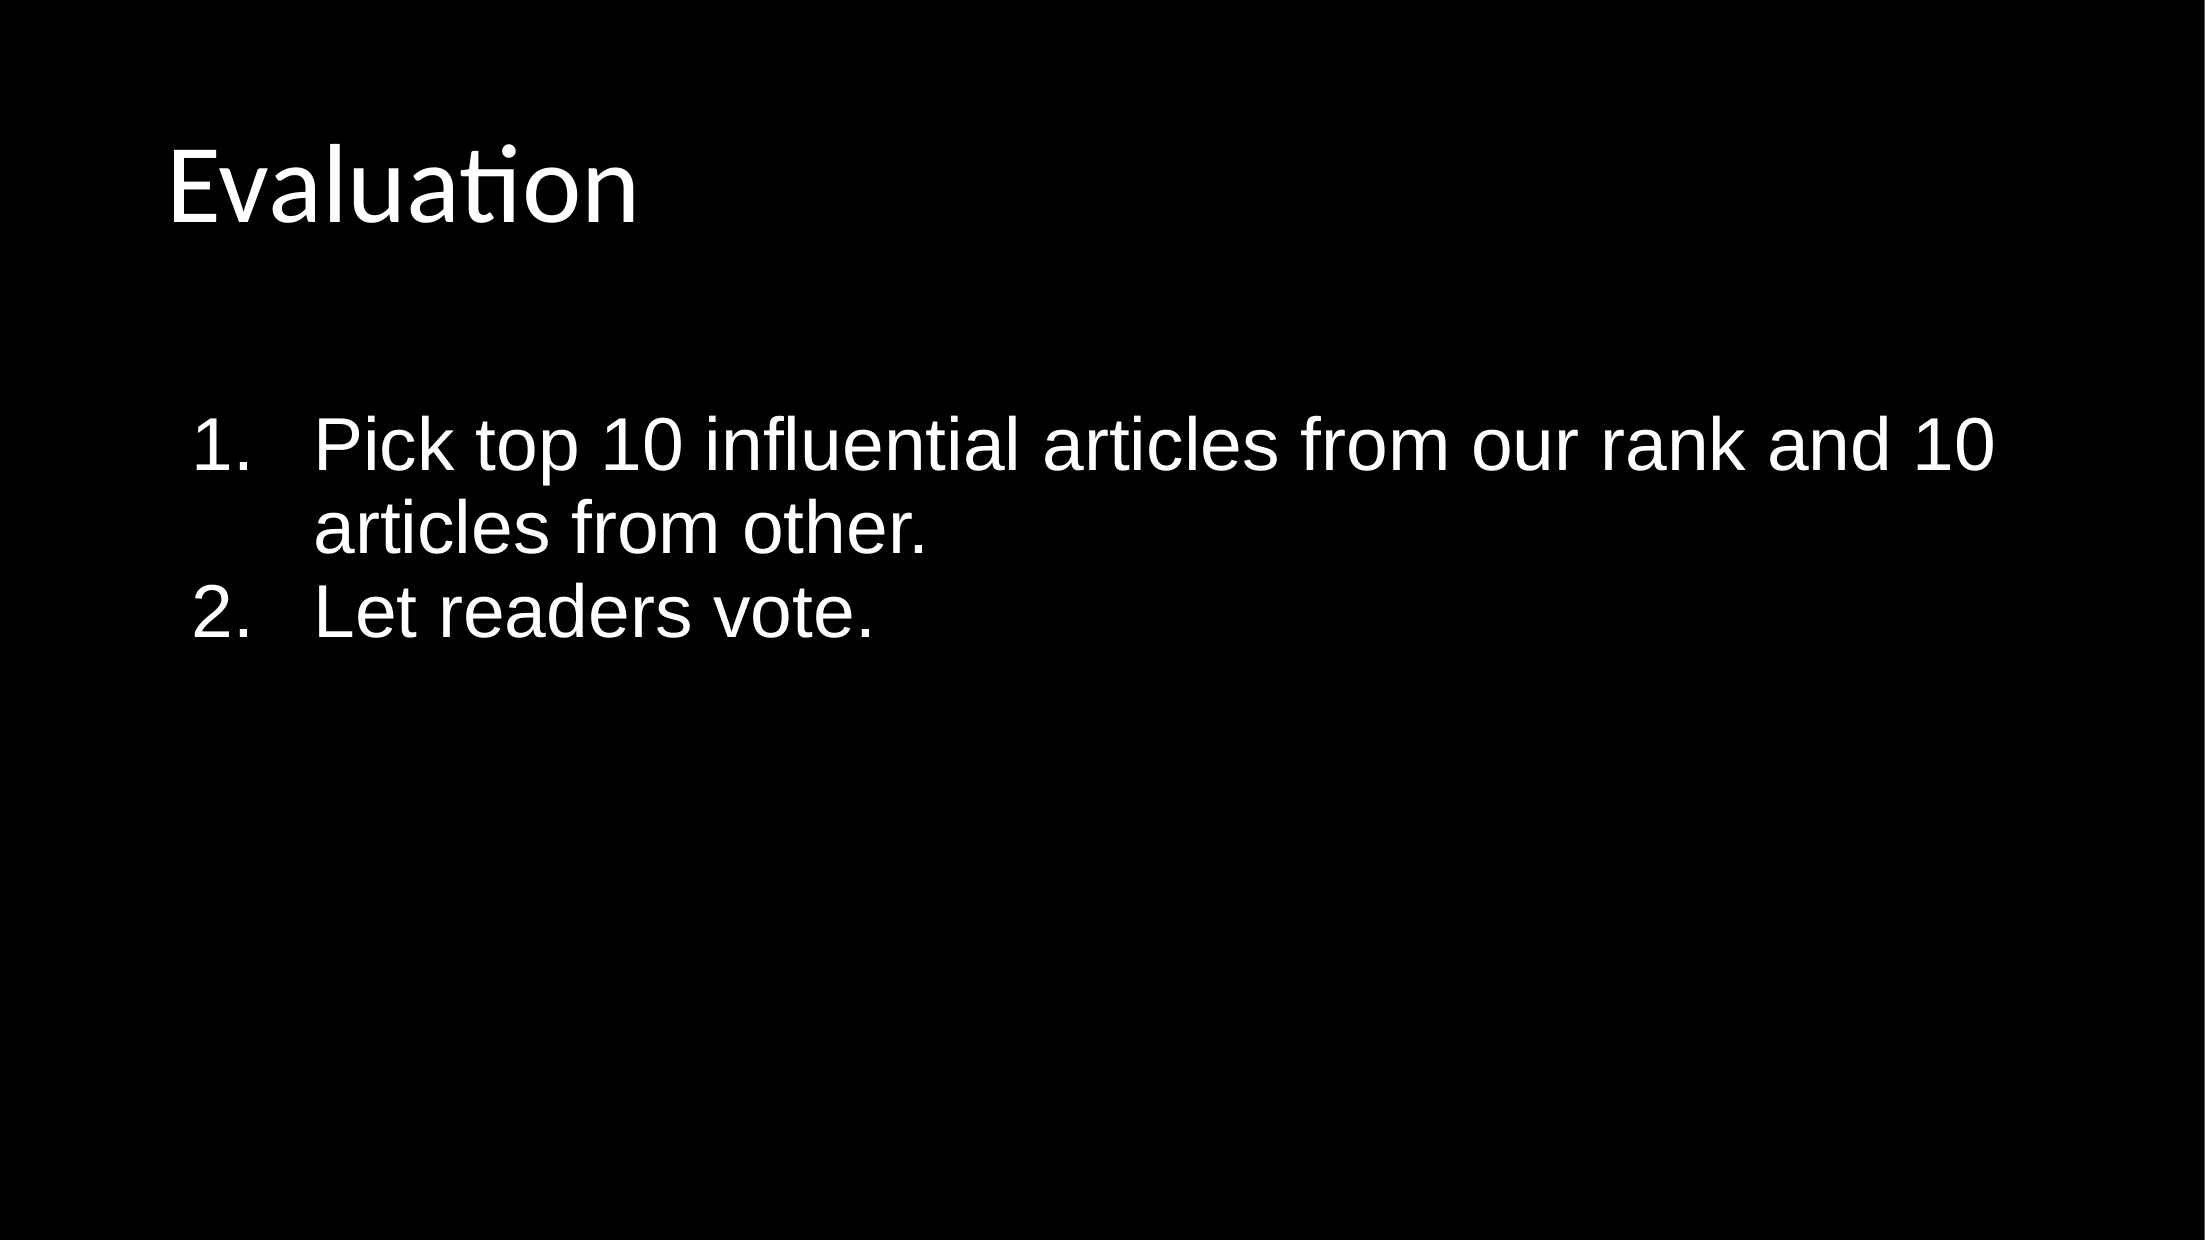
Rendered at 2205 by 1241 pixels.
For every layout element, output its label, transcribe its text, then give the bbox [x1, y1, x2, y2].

title Evaluation [151, 66, 2054, 306]
